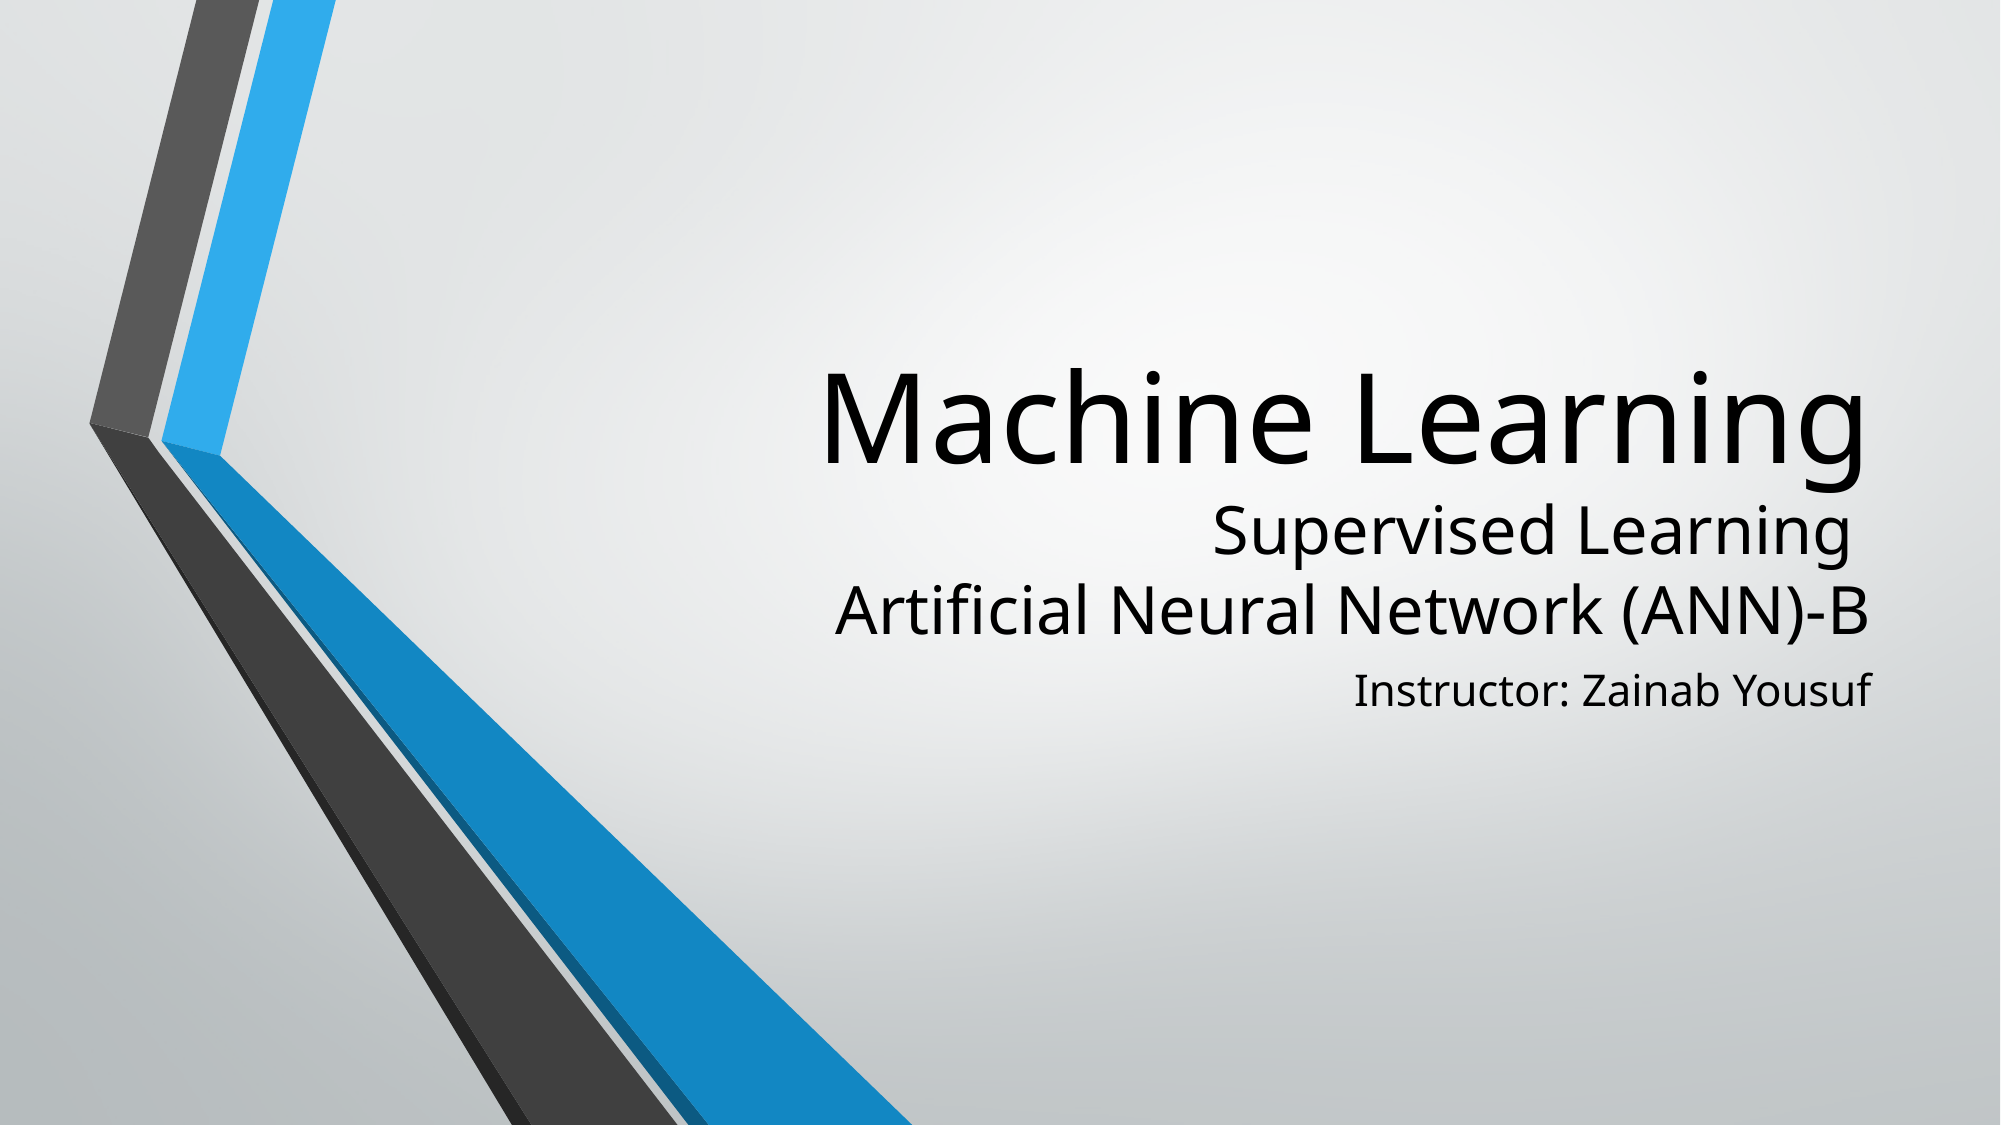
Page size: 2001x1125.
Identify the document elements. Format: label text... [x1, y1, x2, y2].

title Machine Learning Supervised Learning Artificial Neural Network (ANN)-B [480, 226, 1887, 656]
subtitle Instructor: Zainab Yousuf [740, 655, 1887, 884]
